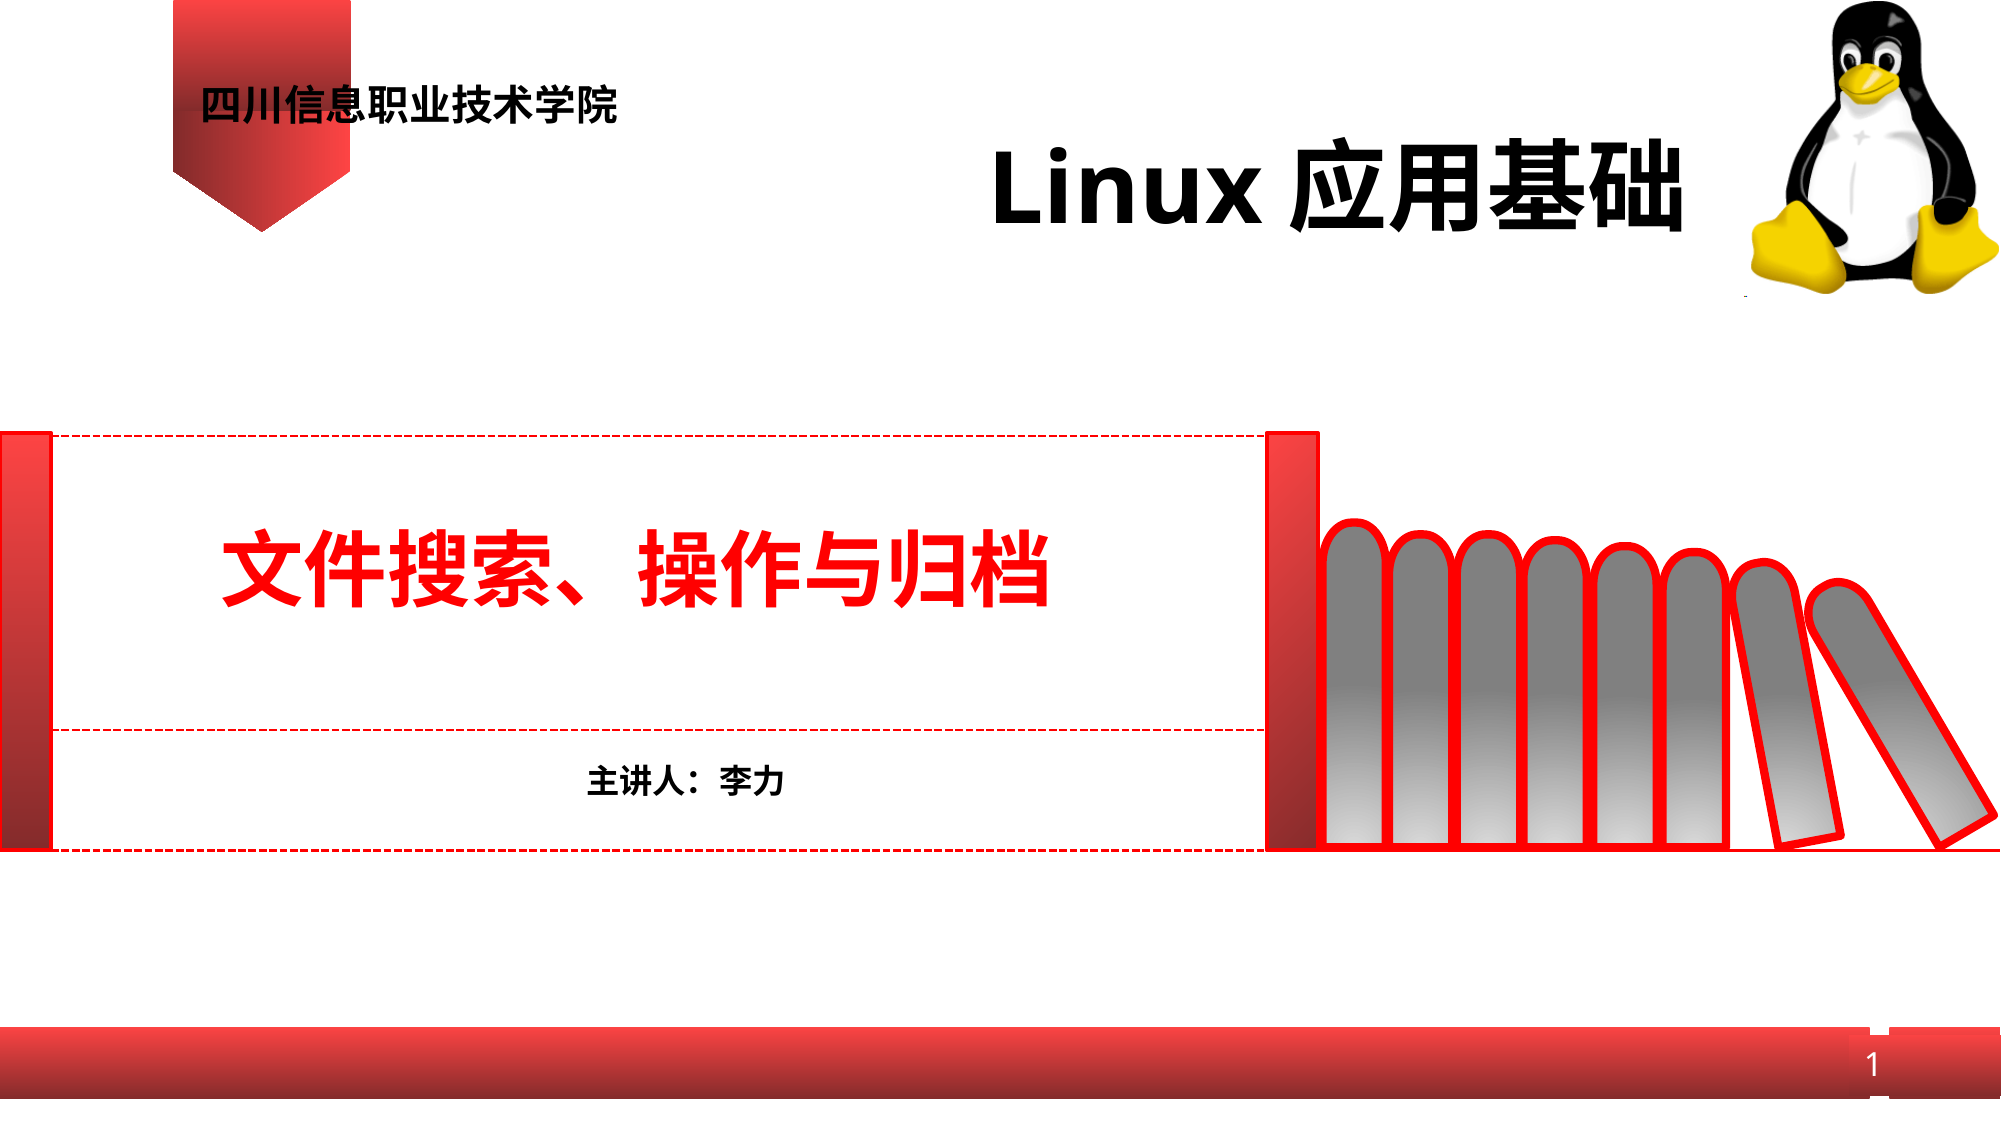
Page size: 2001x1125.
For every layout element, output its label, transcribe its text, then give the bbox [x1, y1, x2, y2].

text_box [1265, 431, 1320, 852]
text_box [1591, 544, 1659, 849]
text_box [1806, 580, 1997, 849]
text_box 主讲人：李力 [571, 752, 971, 808]
text_box [1660, 550, 1729, 849]
text_box [1521, 538, 1589, 849]
text_box [1320, 520, 1388, 849]
text_box [1729, 560, 1843, 849]
text_box Linux应用基础 [972, 116, 1736, 252]
text_box 四川信息职业技术学院 [185, 71, 744, 137]
picture [1744, 0, 2000, 297]
text_box 文件搜索、操作与归档 [34, 510, 1240, 625]
text_box [1386, 532, 1455, 849]
text_box [0, 431, 53, 852]
text_box [1454, 532, 1522, 849]
